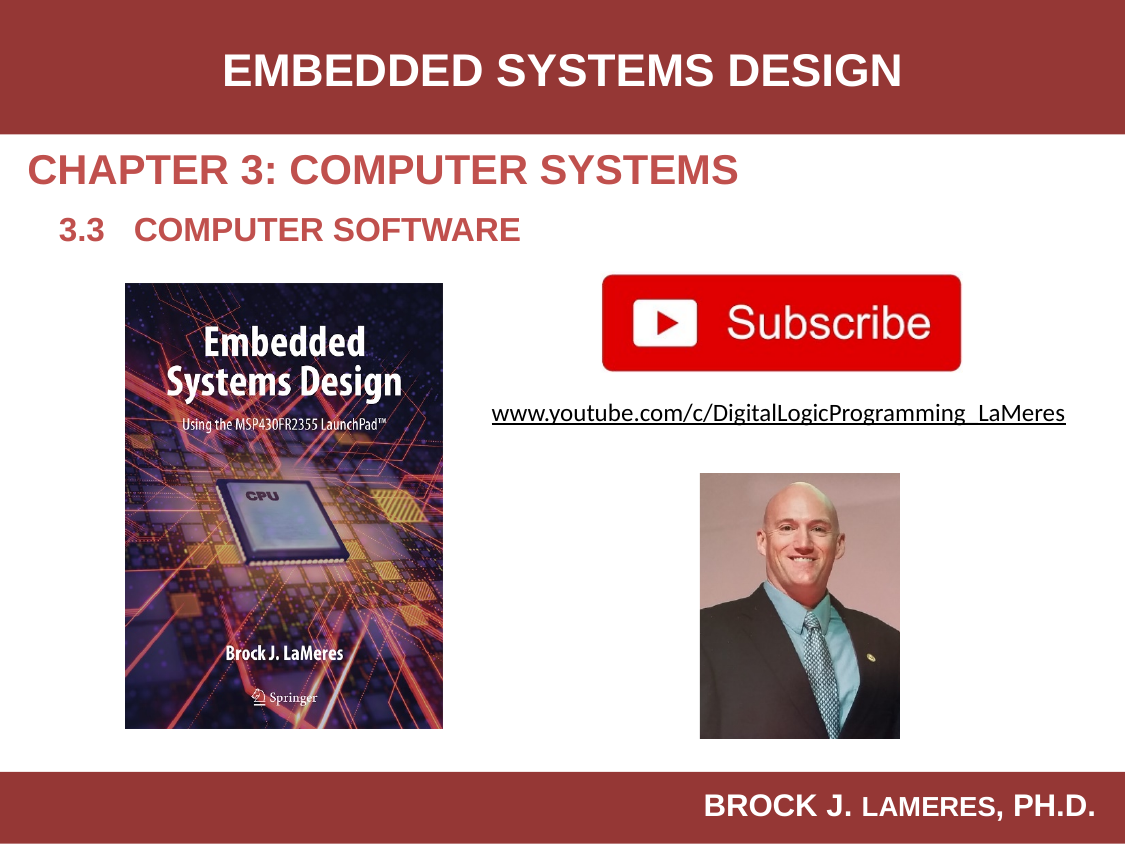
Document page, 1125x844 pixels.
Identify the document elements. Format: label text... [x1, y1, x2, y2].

picture [699, 473, 901, 739]
text_box www.youtube.com/c/DigitalLogicProgramming_LaMeres [476, 389, 1102, 434]
picture [124, 283, 444, 729]
picture [599, 270, 963, 374]
text_box Chapter 3: Computer Systems [12, 136, 1100, 200]
title Embedded Systems Design [0, 1, 1125, 135]
subtitle Brock J. LaMeres, Ph.D. [687, 777, 1113, 832]
text_box [0, 770, 1125, 844]
text_box 3.3 Computer Software [43, 200, 1069, 256]
